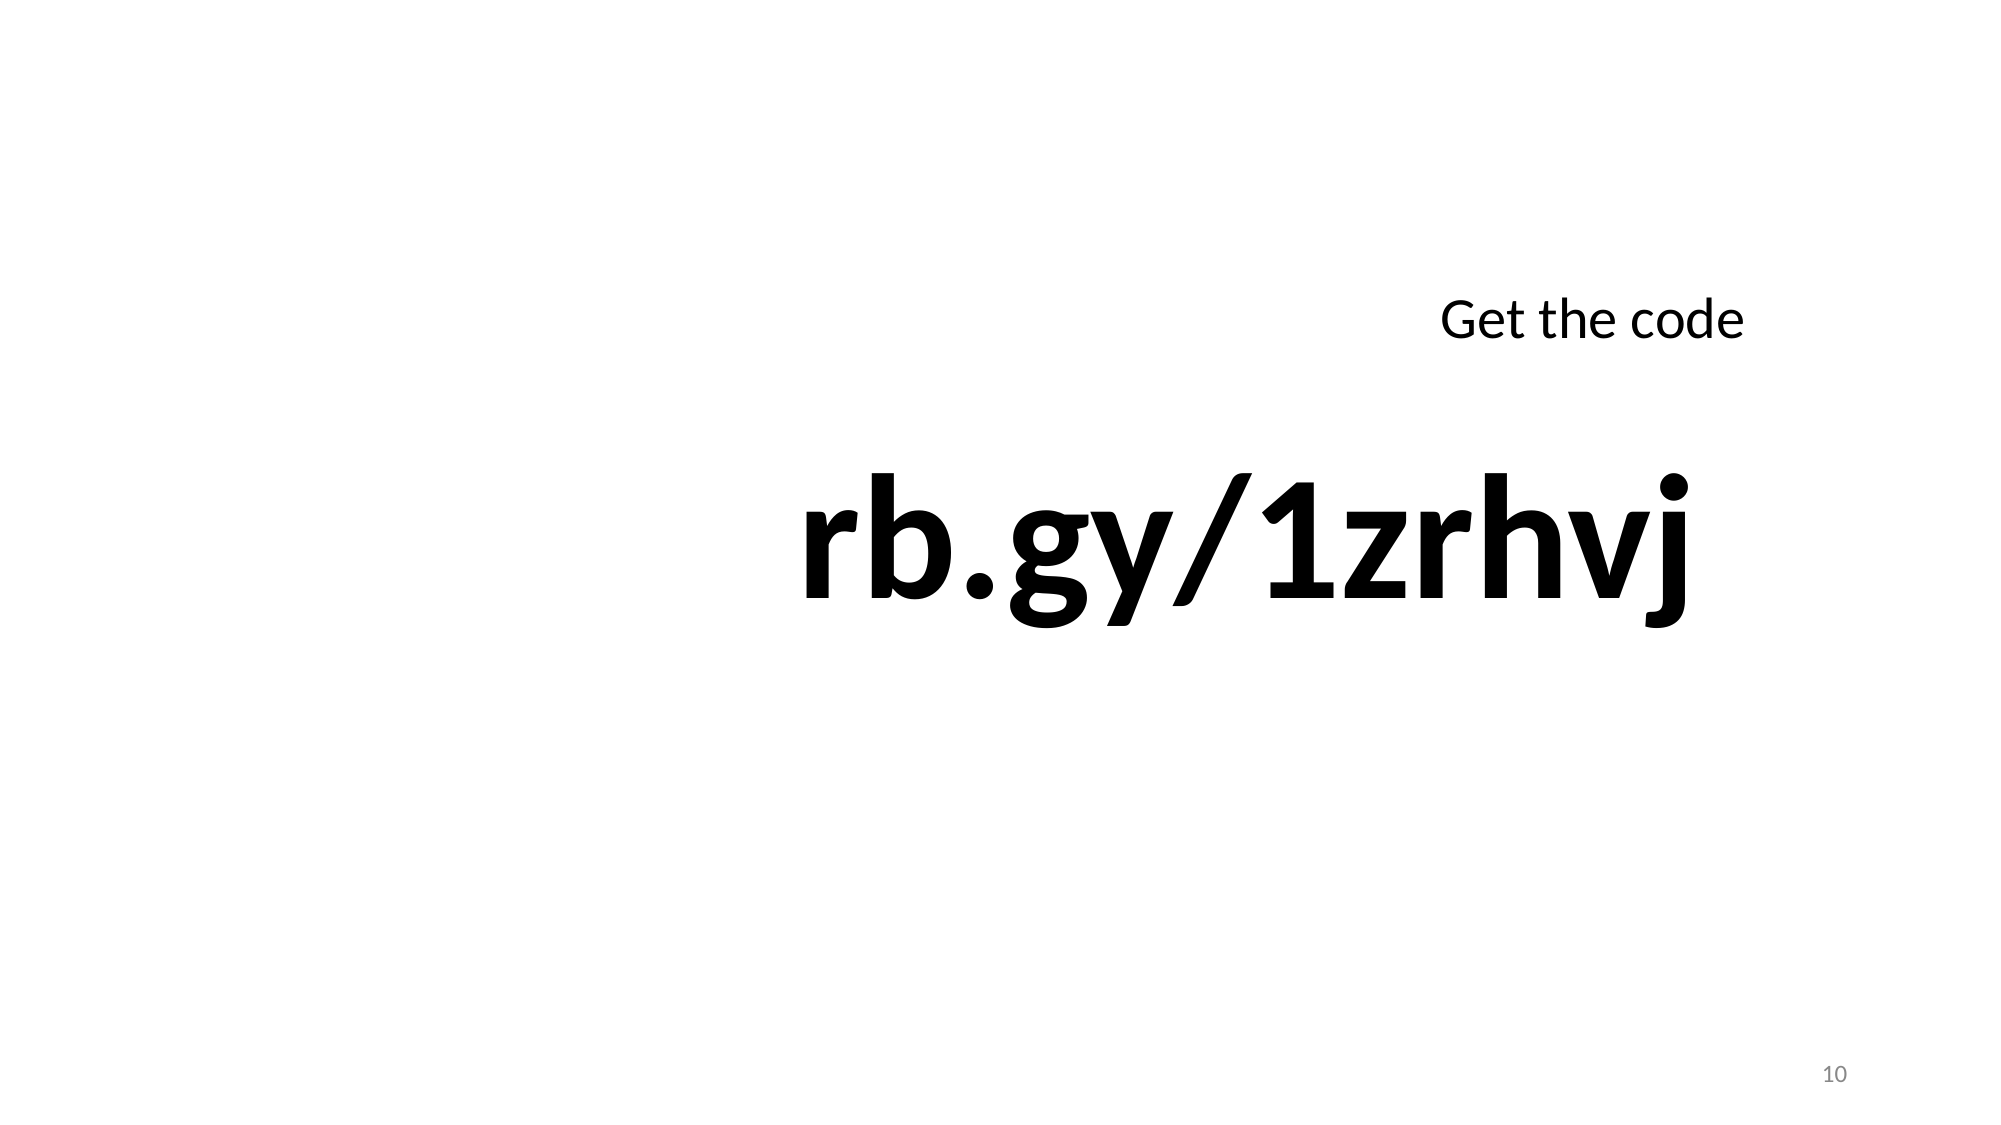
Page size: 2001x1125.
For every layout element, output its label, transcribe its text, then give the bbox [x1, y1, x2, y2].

slide_number ‹#› [1412, 1042, 1863, 1103]
text_box Get the code [1425, 272, 1765, 358]
title https://rb.gy/1zrhvj [204, 358, 1894, 723]
